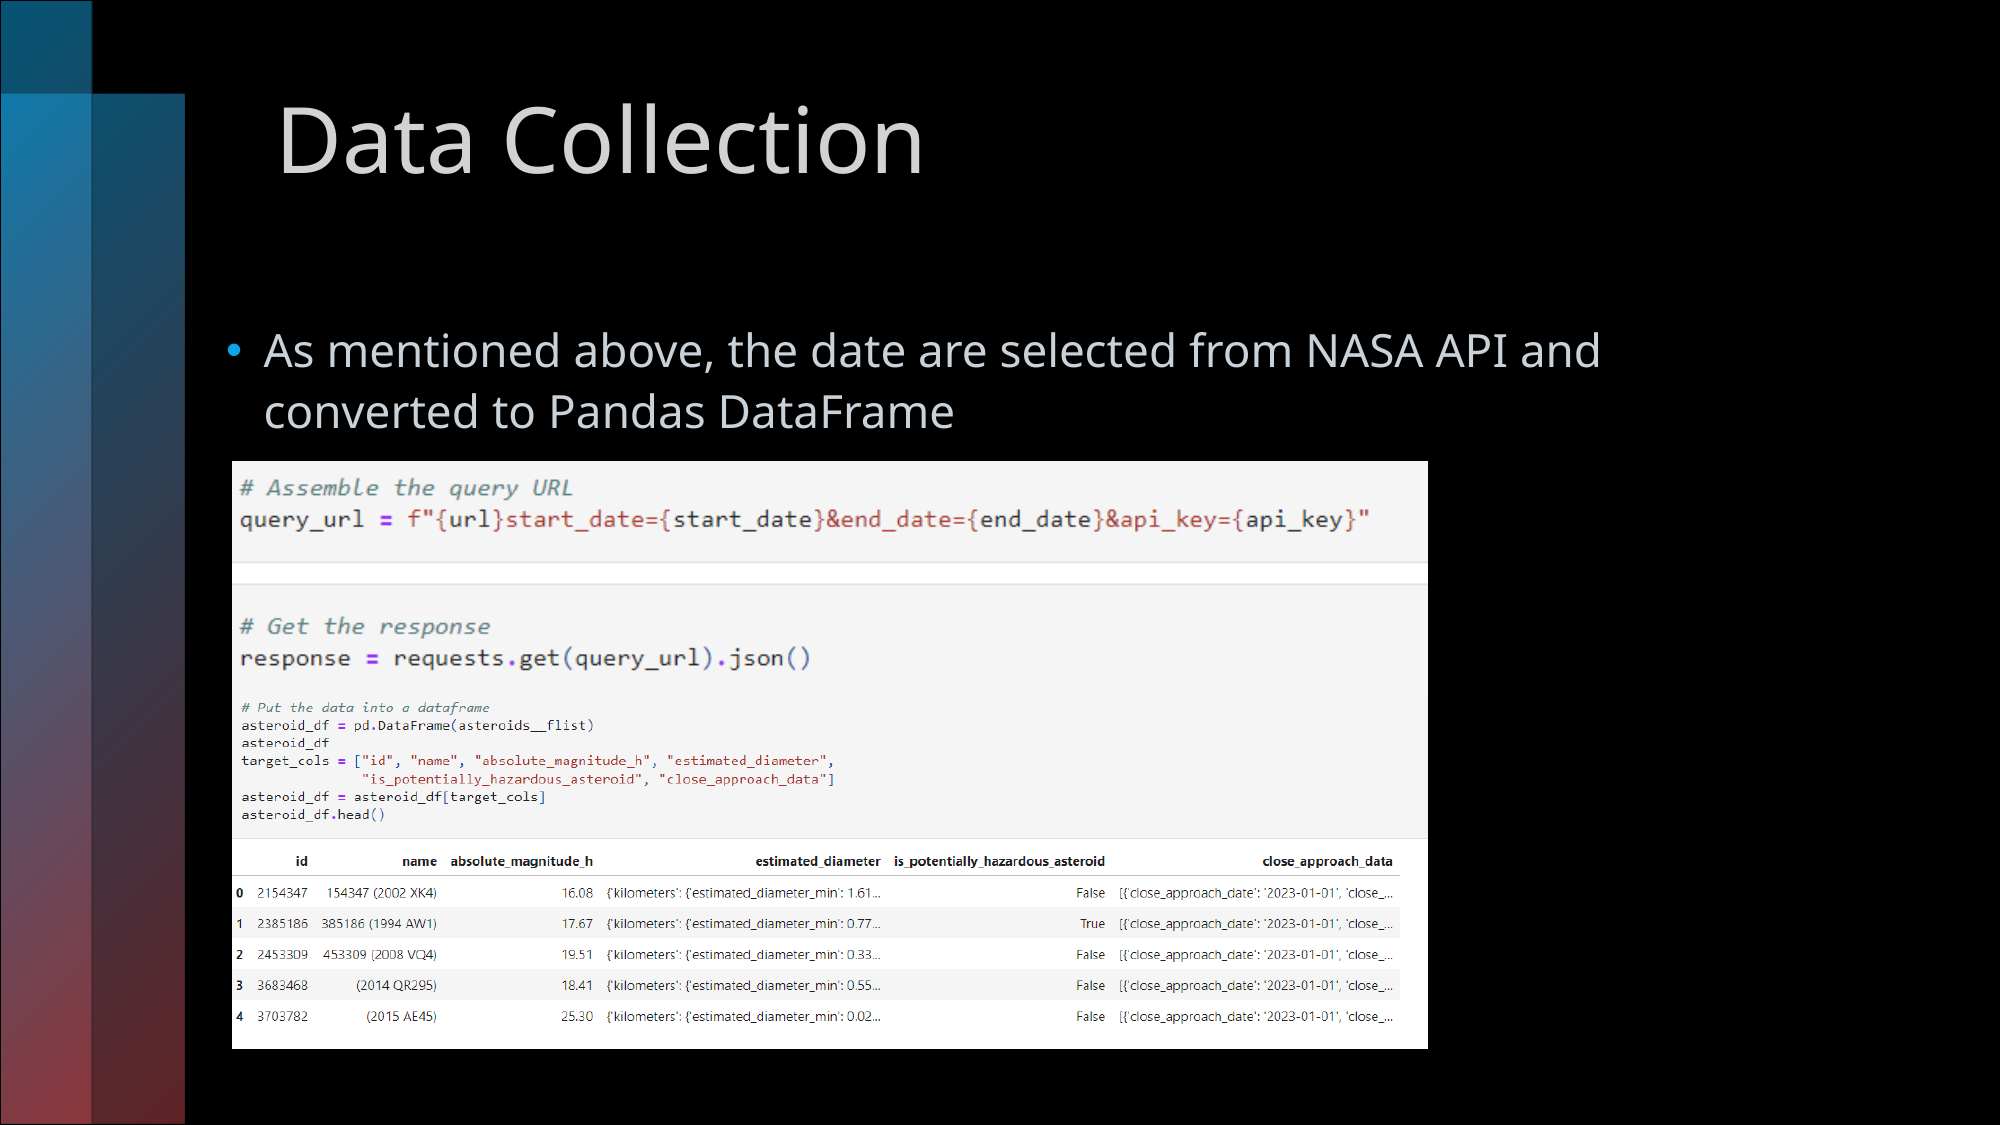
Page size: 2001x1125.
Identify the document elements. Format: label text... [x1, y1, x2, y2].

picture [232, 461, 1428, 1049]
title Data Collection [260, 74, 1817, 329]
list As mentioned above, the date are selected from NASA API and converted to Pandas DataFrame [211, 308, 1768, 953]
